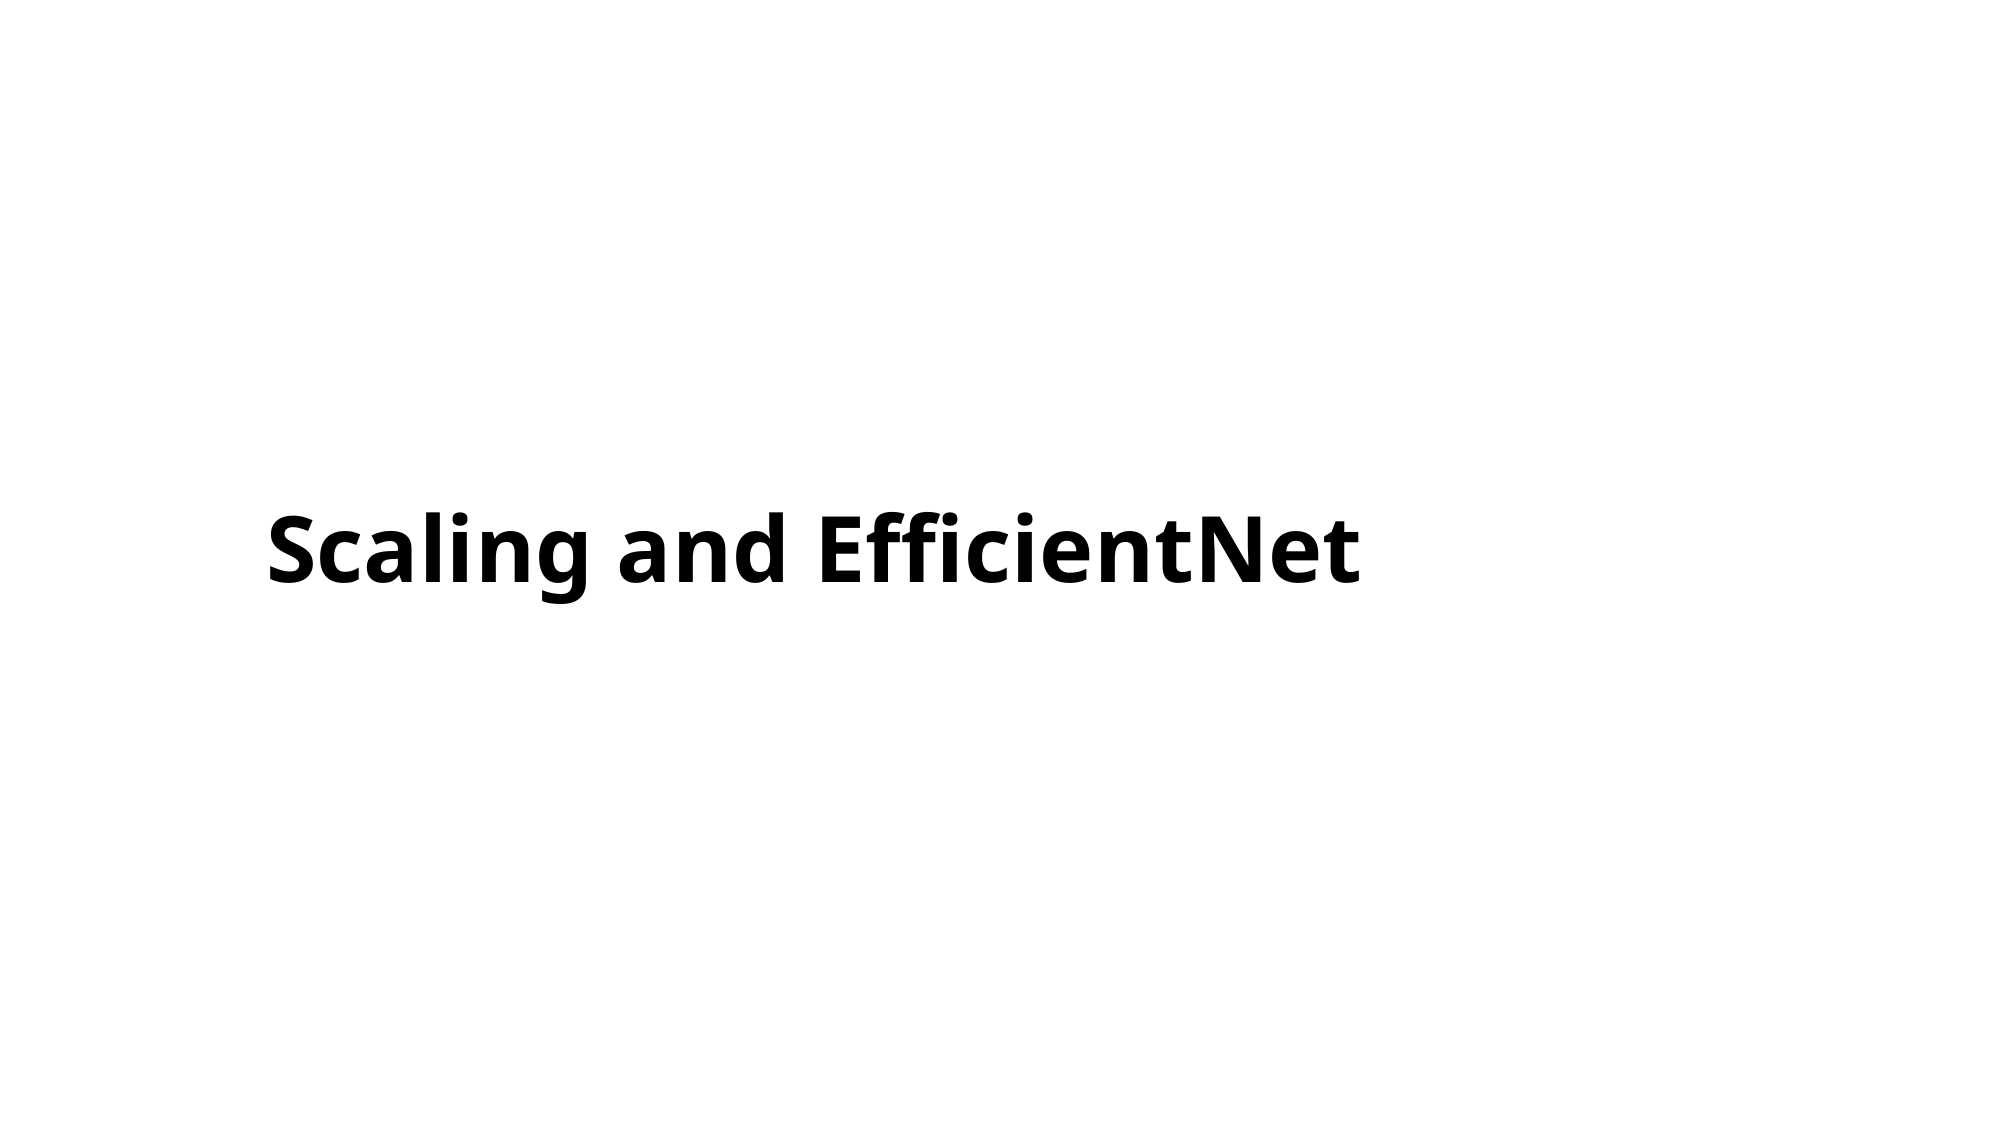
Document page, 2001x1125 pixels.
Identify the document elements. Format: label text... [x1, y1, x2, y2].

subtitle Scaling and EfficientNet [243, 292, 1833, 624]
